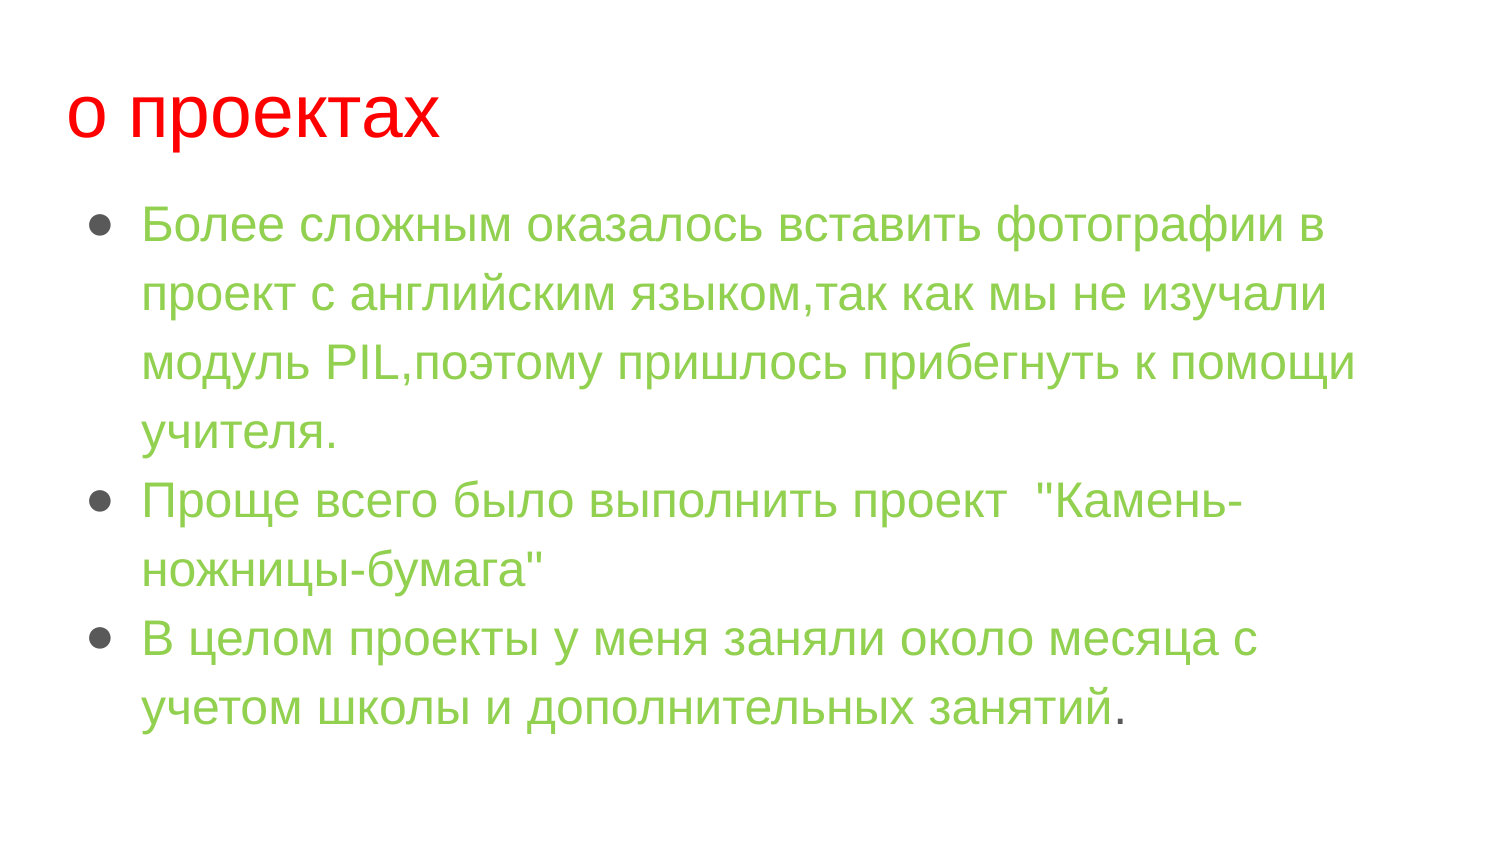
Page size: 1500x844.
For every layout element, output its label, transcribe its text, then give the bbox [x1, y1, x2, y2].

title о проектах [51, 48, 1449, 142]
list Более сложным оказалось вставить фотографии в проект с английским языком,так как мы не изучали модуль PIL,поэтому пришлось прибегнуть к помощи учителя. Проще всего было выполнить проект "Камень-ножницы-бумага" В целом проекты у меня заняли около месяца с учетом школы и дополнительных занятий. [51, 167, 1449, 729]
